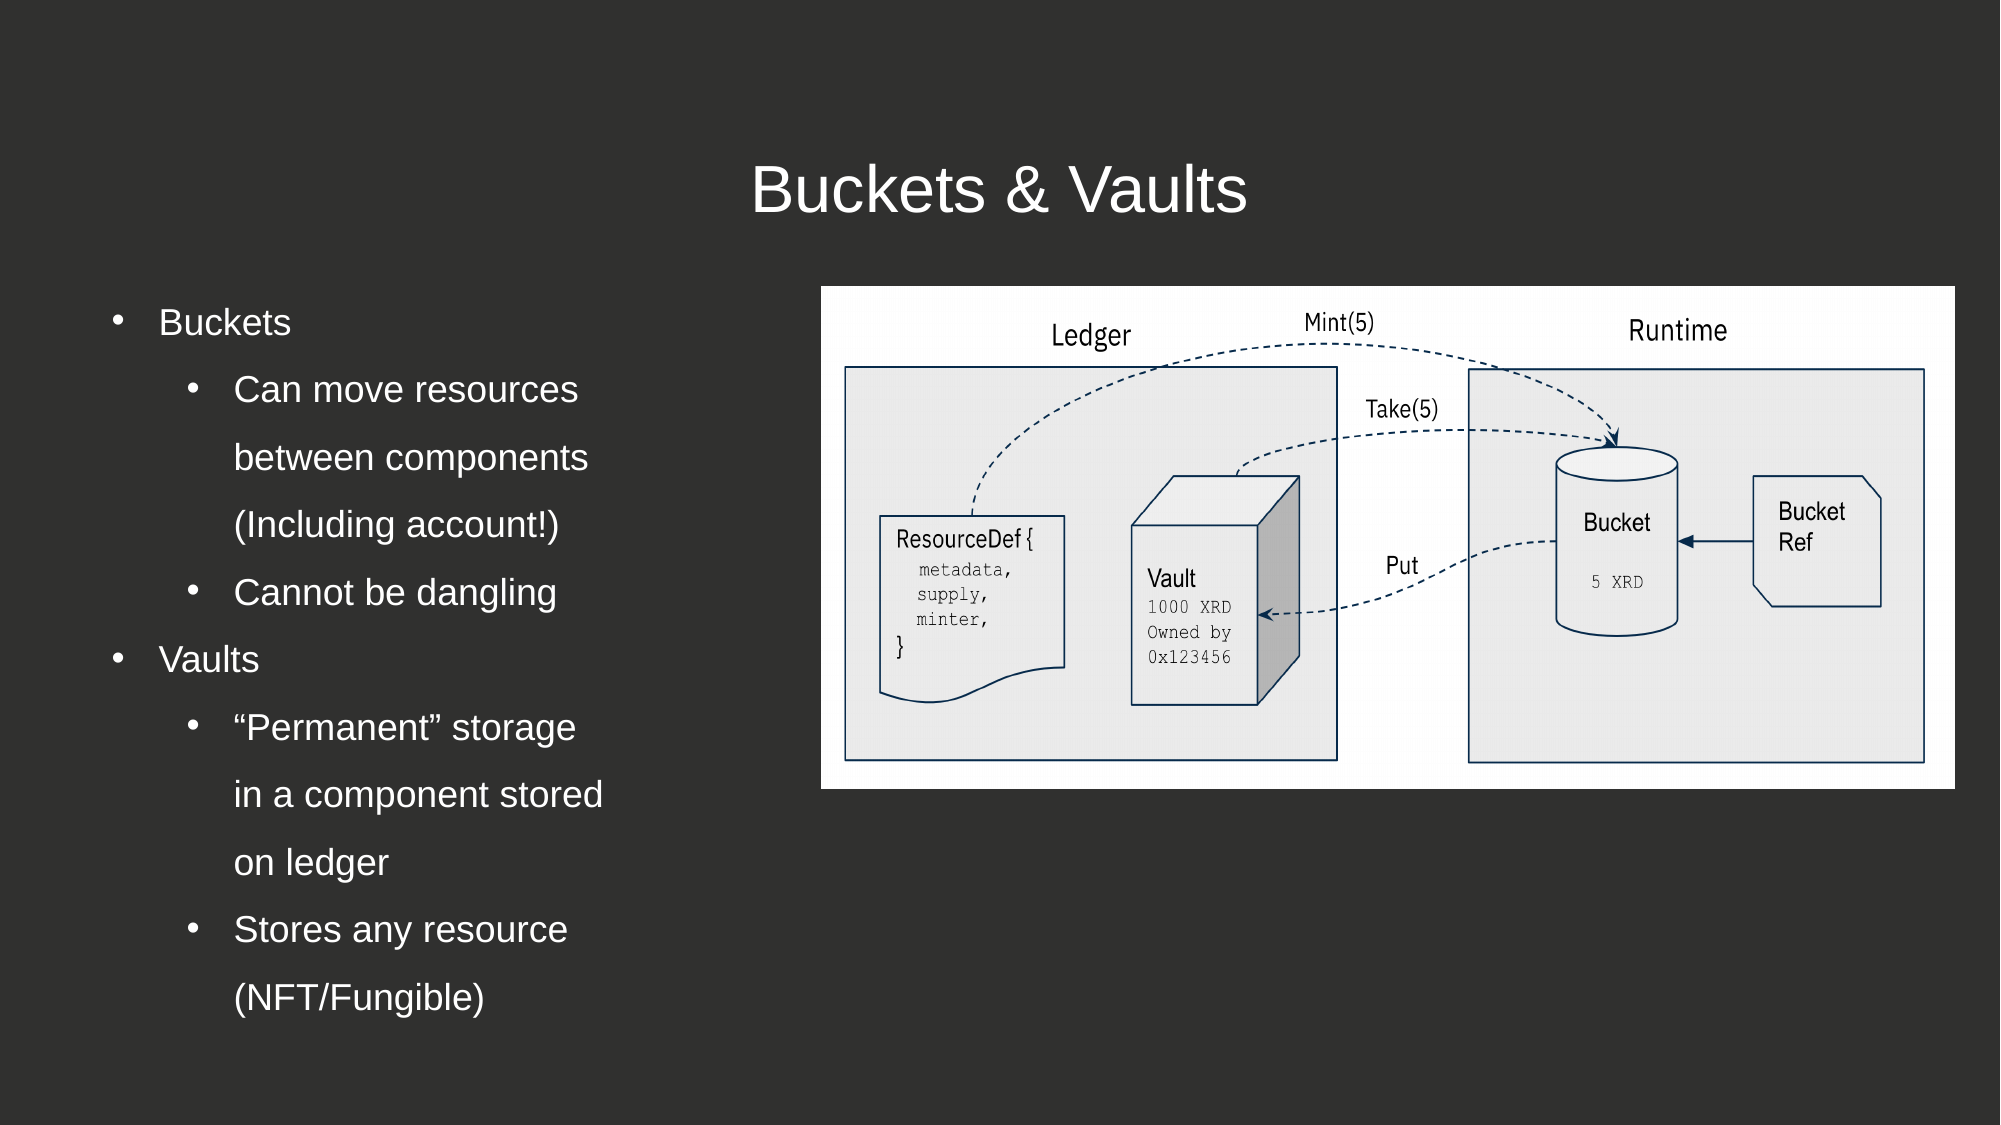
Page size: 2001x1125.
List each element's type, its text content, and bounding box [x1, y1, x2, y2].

text_box Buckets & Vaults [633, 145, 1367, 226]
text_box Buckets Can move resources between components (Including account!) Cannot be dangling Vaults “Permanent” storage in a component stored on ledger Stores any resource (NFT/Fungible) [96, 267, 622, 1025]
picture [821, 286, 1955, 789]
